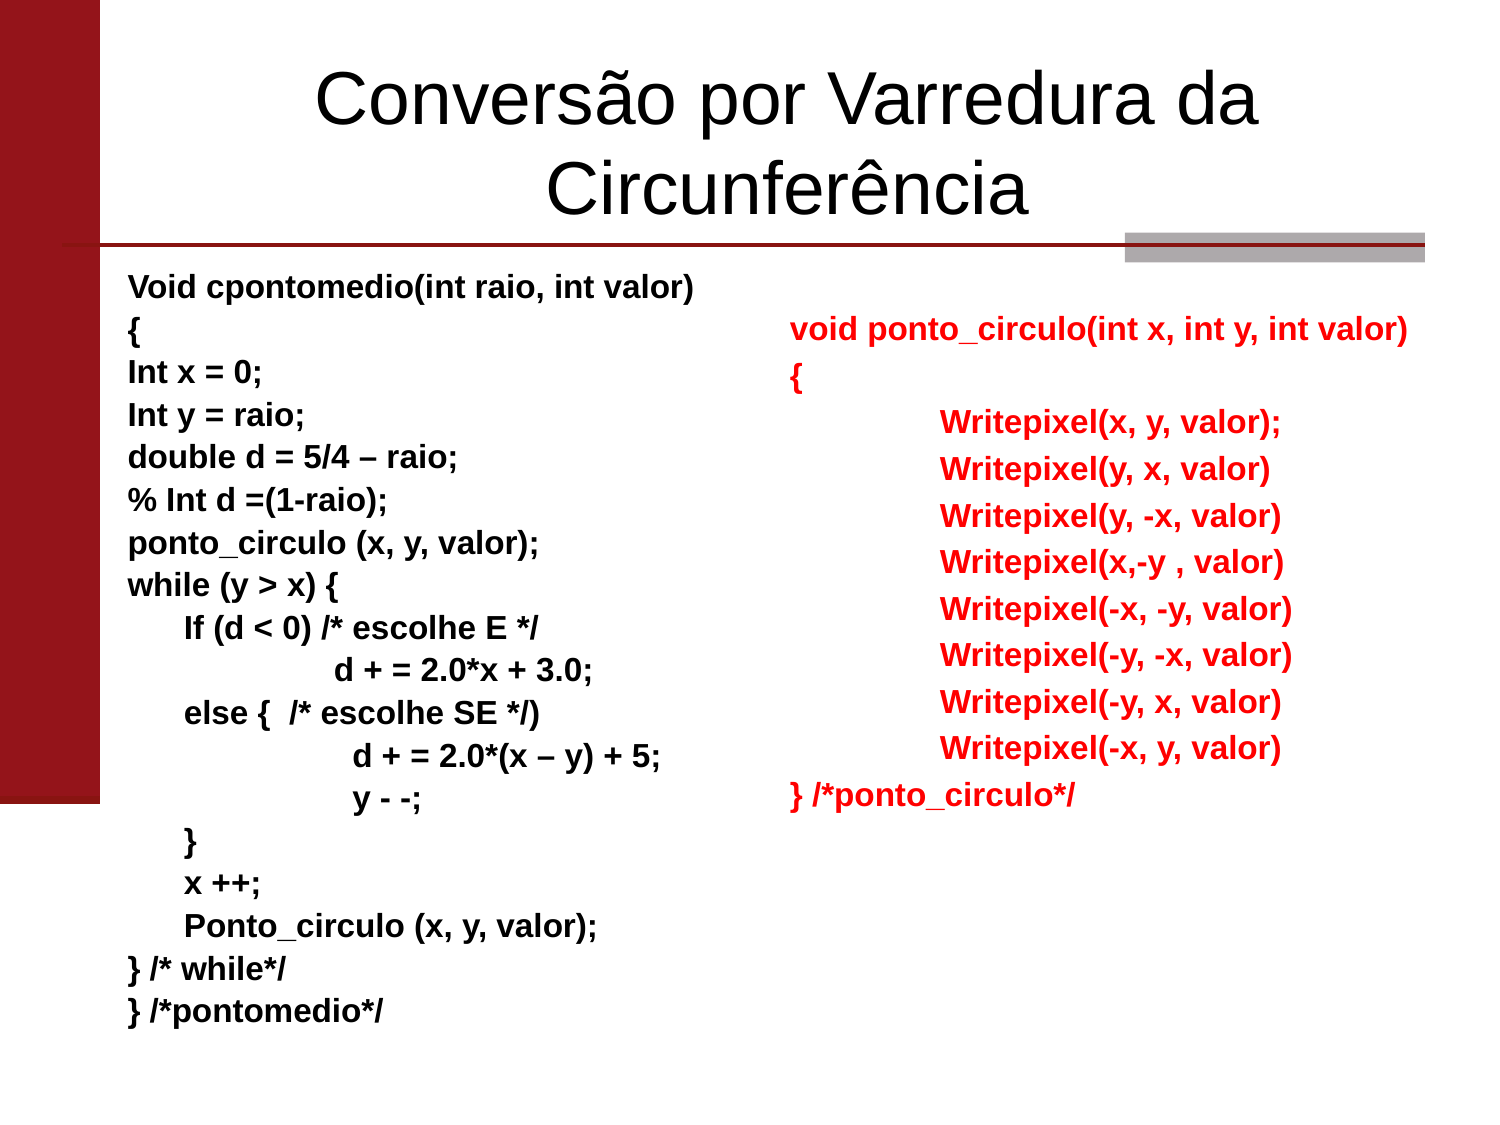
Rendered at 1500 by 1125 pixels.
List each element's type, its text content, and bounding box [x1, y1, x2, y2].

text_box void ponto_circulo(int x, int y, int valor) { Writepixel(x, y, valor); Writepixel(y, x, valor) Writepixel(y, -x, valor) Writepixel(x,-y , valor) Writepixel(-x, -y, valor) Writepixel(-y, -x, valor) Writepixel(-y, x, valor) Writepixel(-x, y, valor) } /*ponto_circulo*/ [774, 299, 1475, 878]
title Conversão por Varredura da Circunferência [150, 45, 1425, 234]
list Void cpontomedio(int raio, int valor) { Int x = 0; Int y = raio; double d = 5/4 – raio; % Int d =(1-raio); ponto_circulo (x, y, valor); while (y > x) { If (d < 0) /* escolhe E */ d + = 2.0*x + 3.0; else { /* escolhe SE */) d + = 2.0*(x – y) + 5; y - -; } x ++; Ponto_circulo (x, y, valor); } /* while*/ } /*pontomedio*/ [112, 262, 738, 1057]
